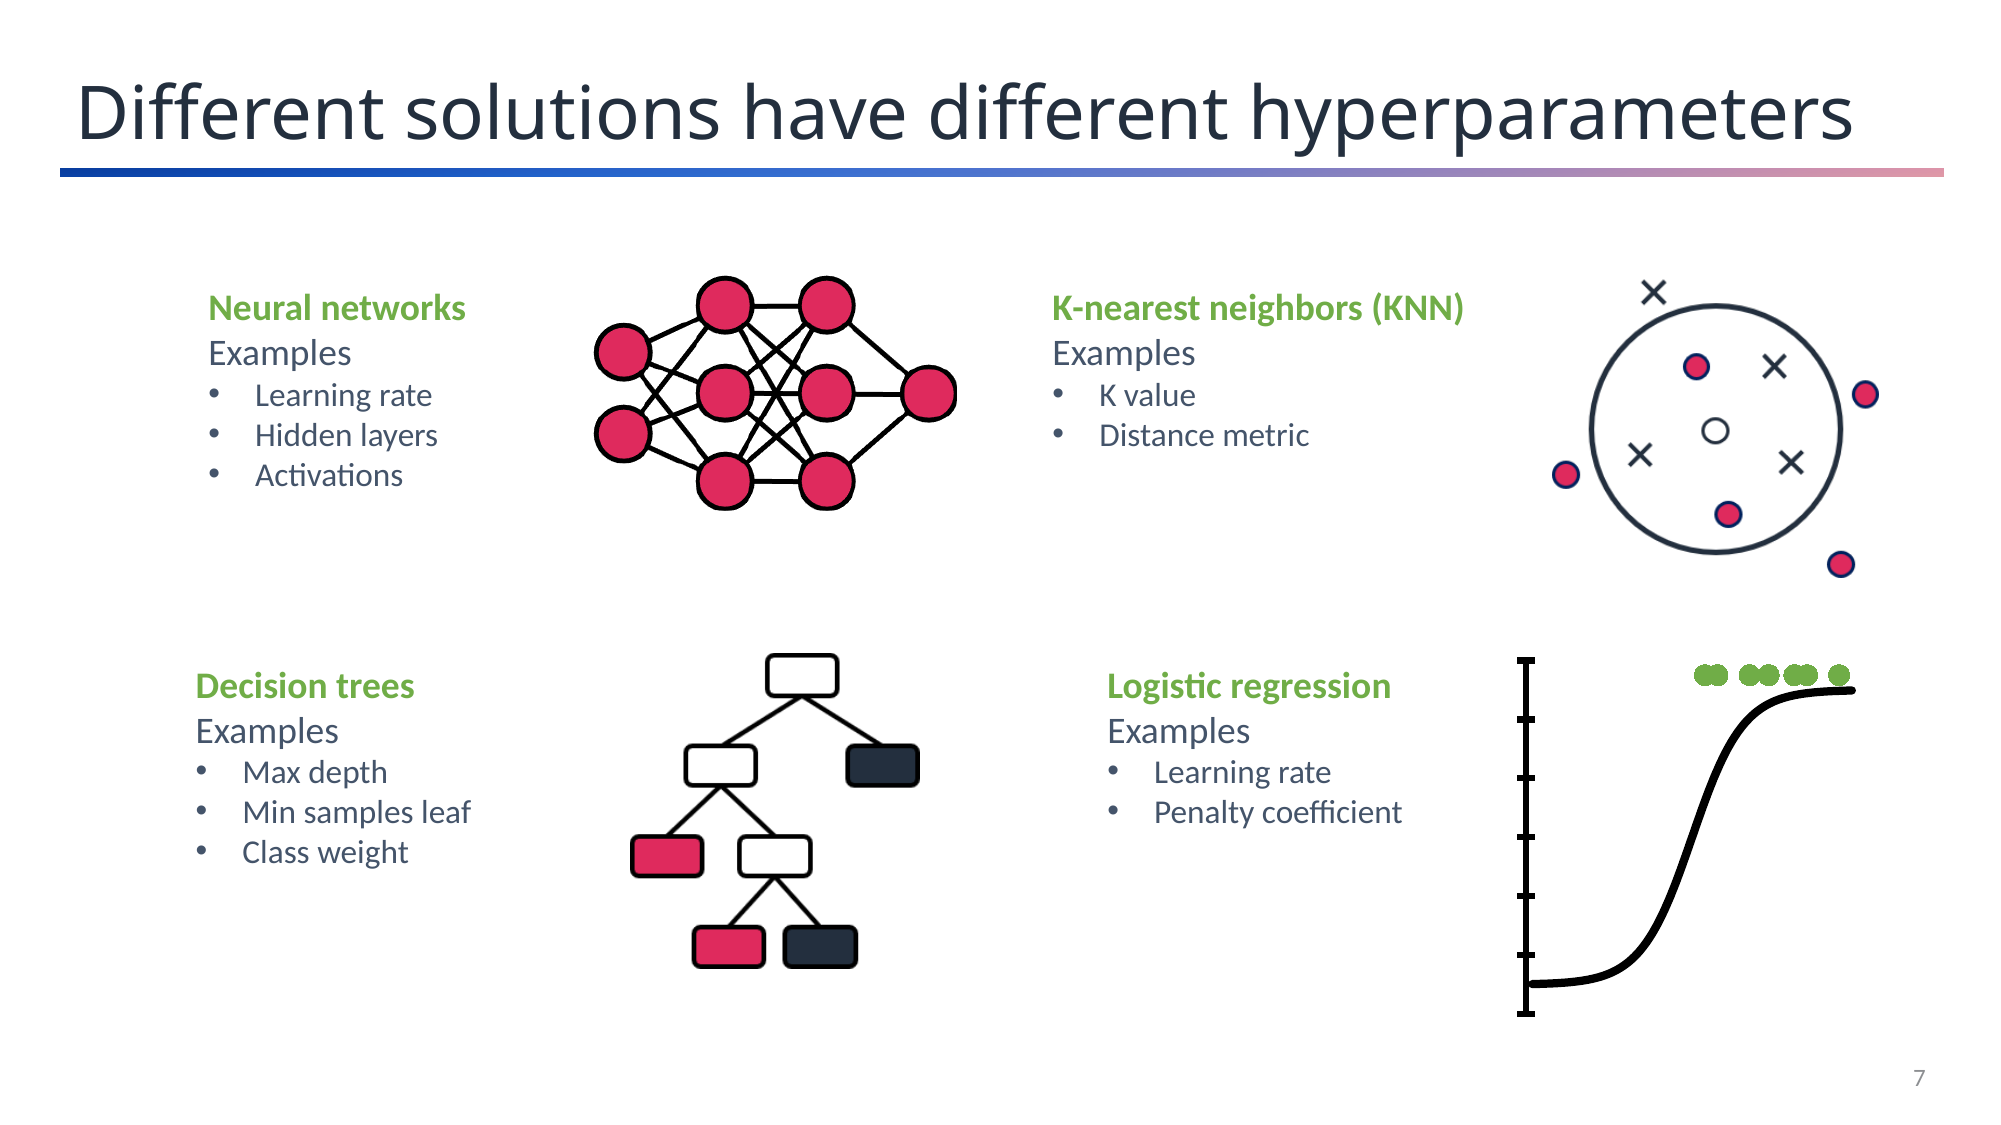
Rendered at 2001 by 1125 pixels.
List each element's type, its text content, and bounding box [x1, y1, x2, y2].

text_box Decision trees Examples Max depth Min samples leaf Class weight [180, 653, 495, 878]
text_box Logistic regression Examples Learning rate Penalty coefficient [1092, 653, 1426, 838]
text_box K-nearest neighbors (KNN) Examples K value Distance metric [1037, 275, 1481, 461]
title Different solutions have different hyperparameters [60, 49, 1941, 170]
slide_number 7 [1861, 1057, 1941, 1095]
picture [630, 653, 920, 969]
picture [60, 168, 1944, 177]
picture [1552, 275, 1879, 578]
chart [1513, 653, 1918, 1022]
text_box Neural networks Examples Learning rate Hidden layers Activations [193, 275, 482, 501]
picture [592, 275, 957, 511]
